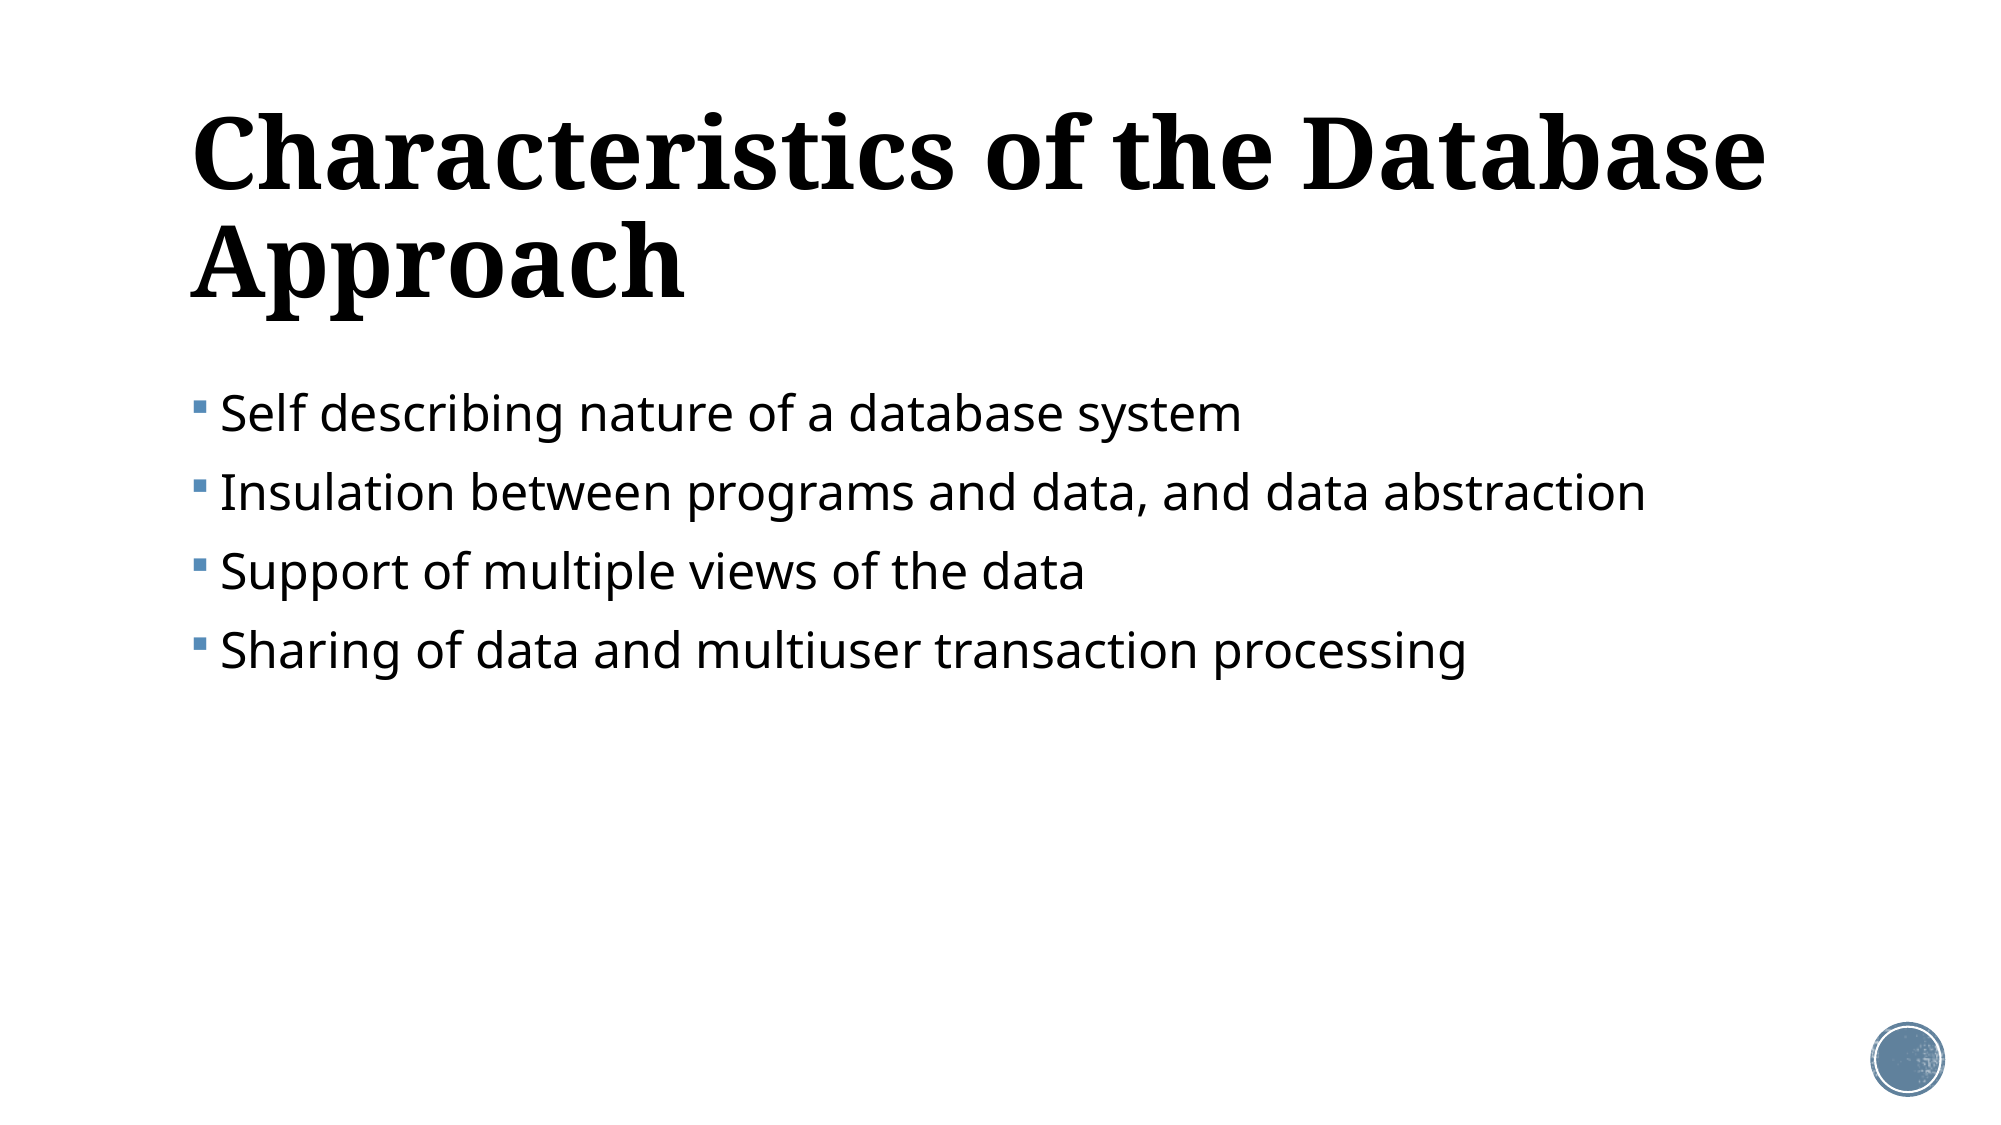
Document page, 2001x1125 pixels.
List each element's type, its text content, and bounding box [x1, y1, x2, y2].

title Characteristics of the Database Approach [175, 79, 1826, 344]
list Self describing nature of a database system Insulation between programs and data, and data abstraction Support of multiple views of the data Sharing of data and multiuser transaction processing [175, 381, 1826, 1046]
